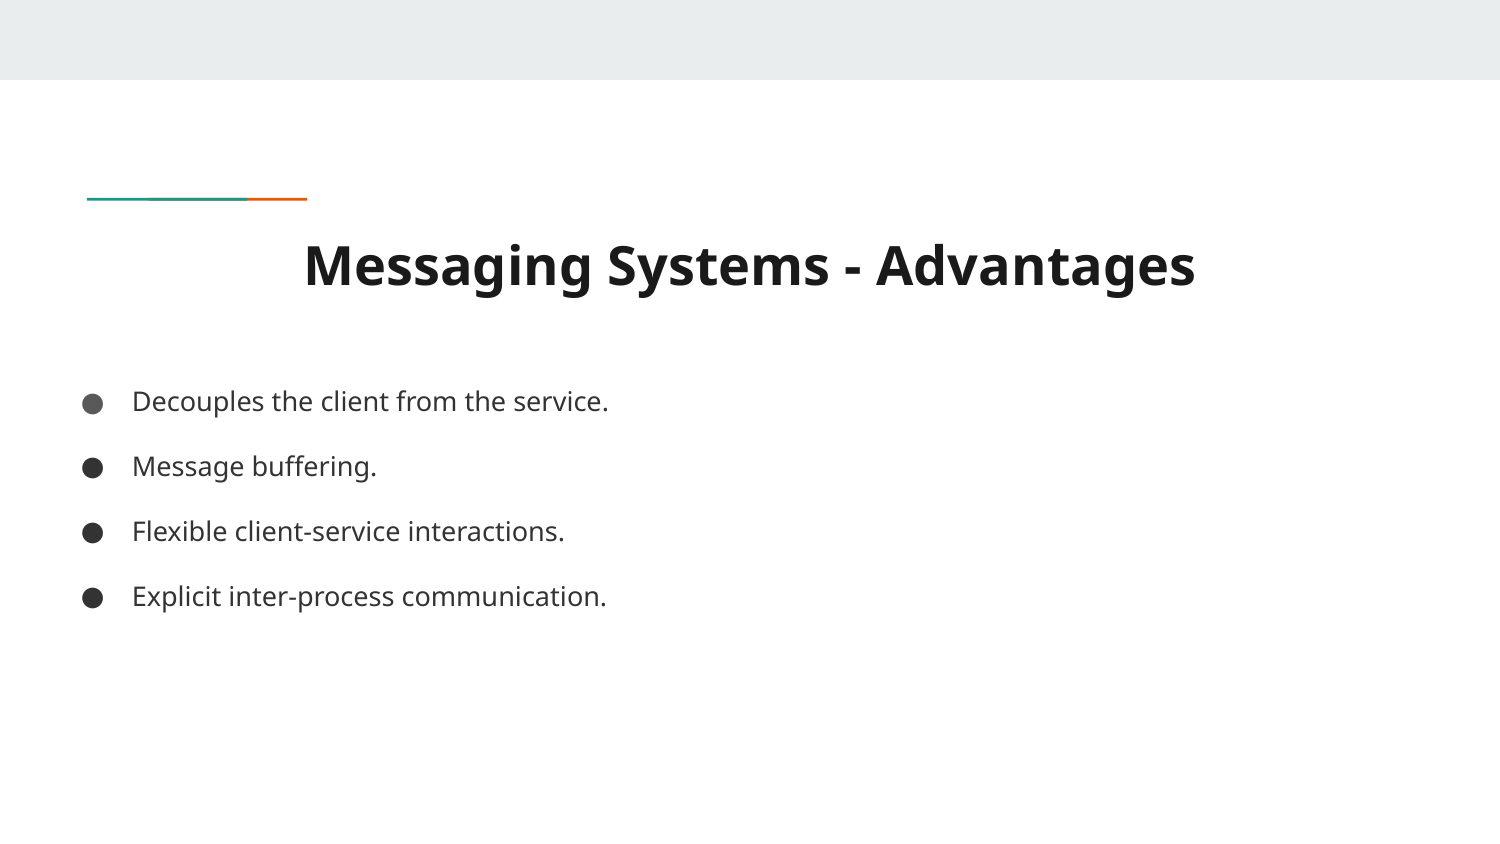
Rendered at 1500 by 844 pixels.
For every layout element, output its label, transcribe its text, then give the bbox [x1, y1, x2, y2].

list Decouples the client from the service. Message buffering. Flexible client‑service interactions. Explicit inter‑process communication. [41, 336, 1461, 808]
title Messaging Systems - Advantages [119, 216, 1381, 305]
